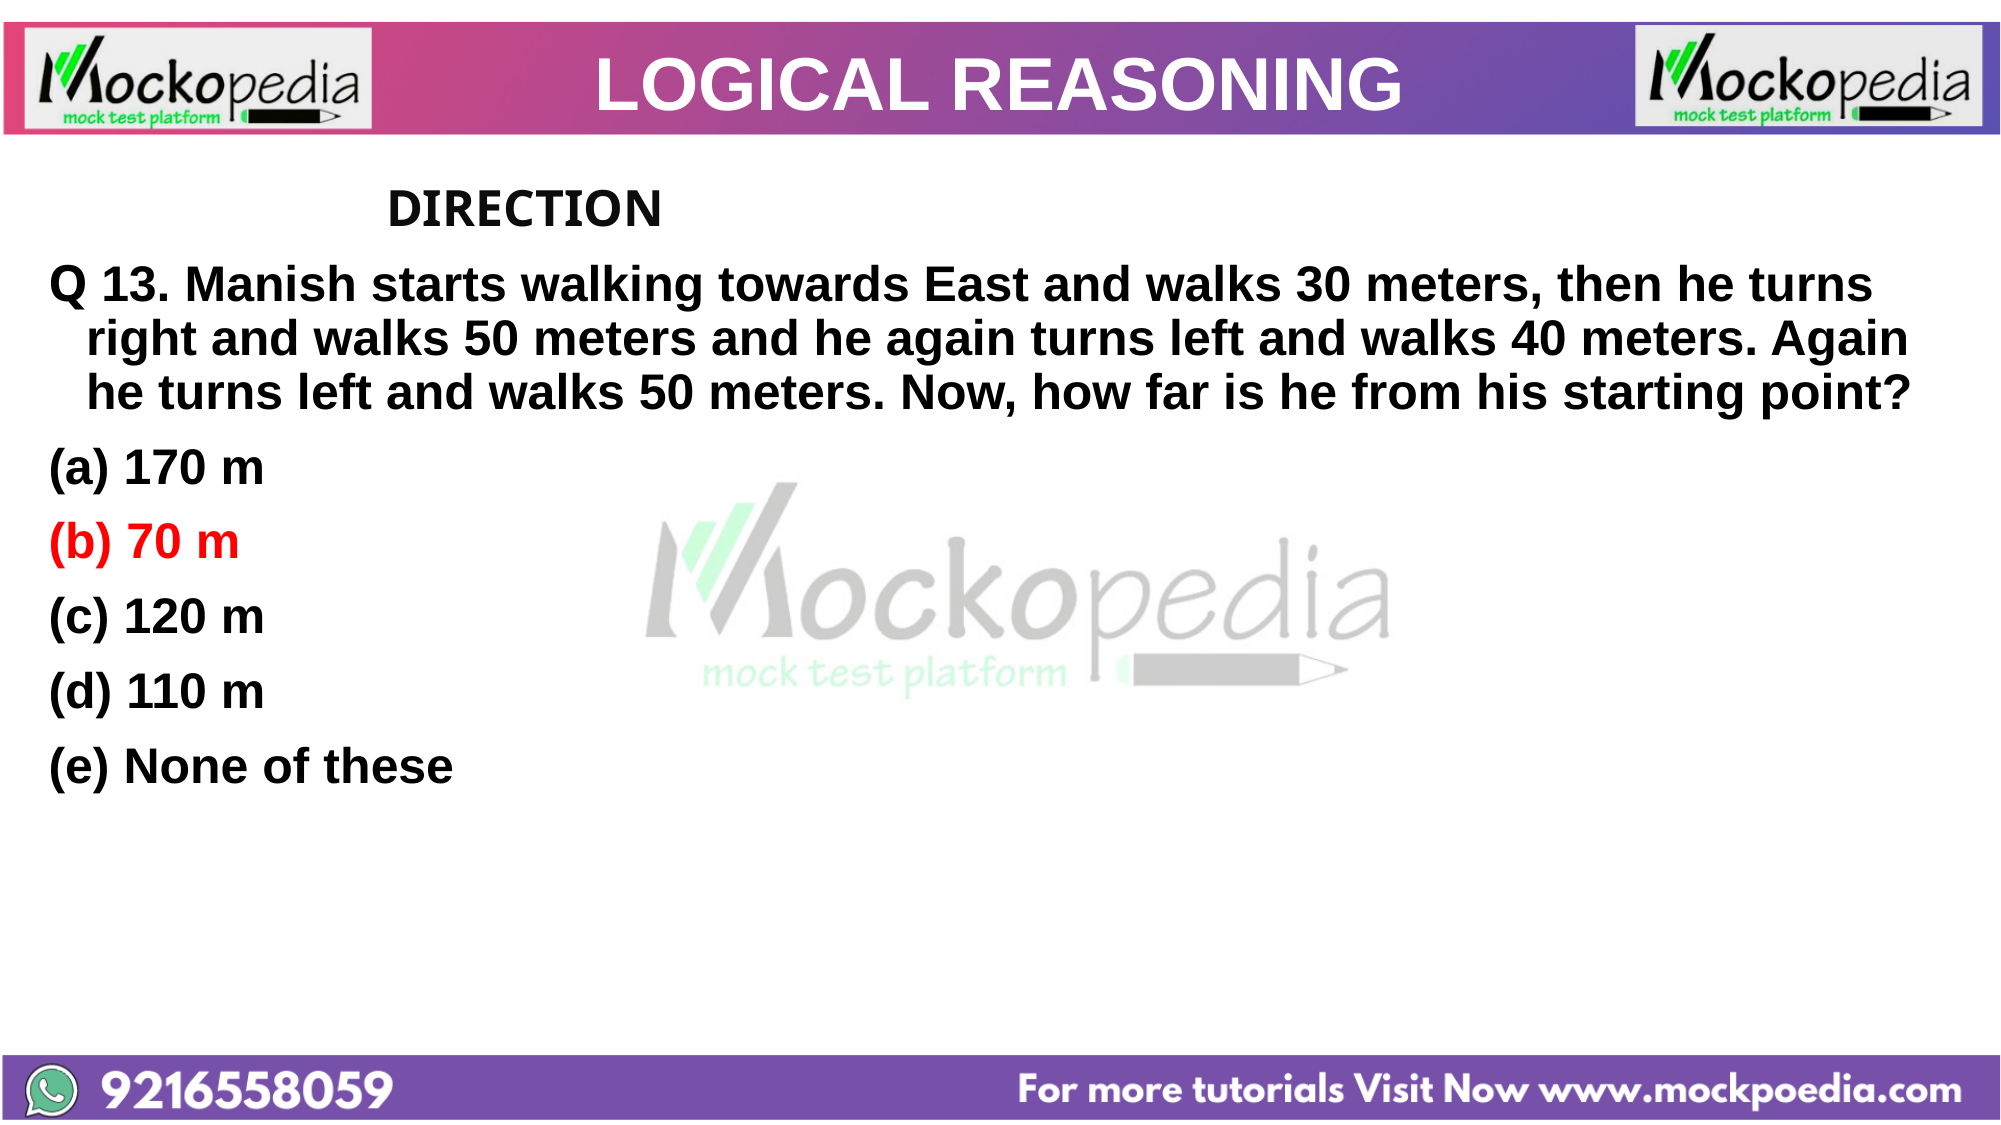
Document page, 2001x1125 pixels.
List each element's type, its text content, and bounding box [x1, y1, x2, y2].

picture [0, 0, 2001, 1125]
title LOGICAL REASONING [41, 31, 1959, 142]
list DIRECTION Q 13. Manish starts walking towards East and walks 30 meters, then he turns right and walks 50 meters and he again turns left and walks 40 meters. Again he turns left and walks 50 meters. Now, how far is he from his starting point? 170 m (b) 70 m (c) 120 m (d) 110 m (e) None of these [33, 175, 1959, 1053]
